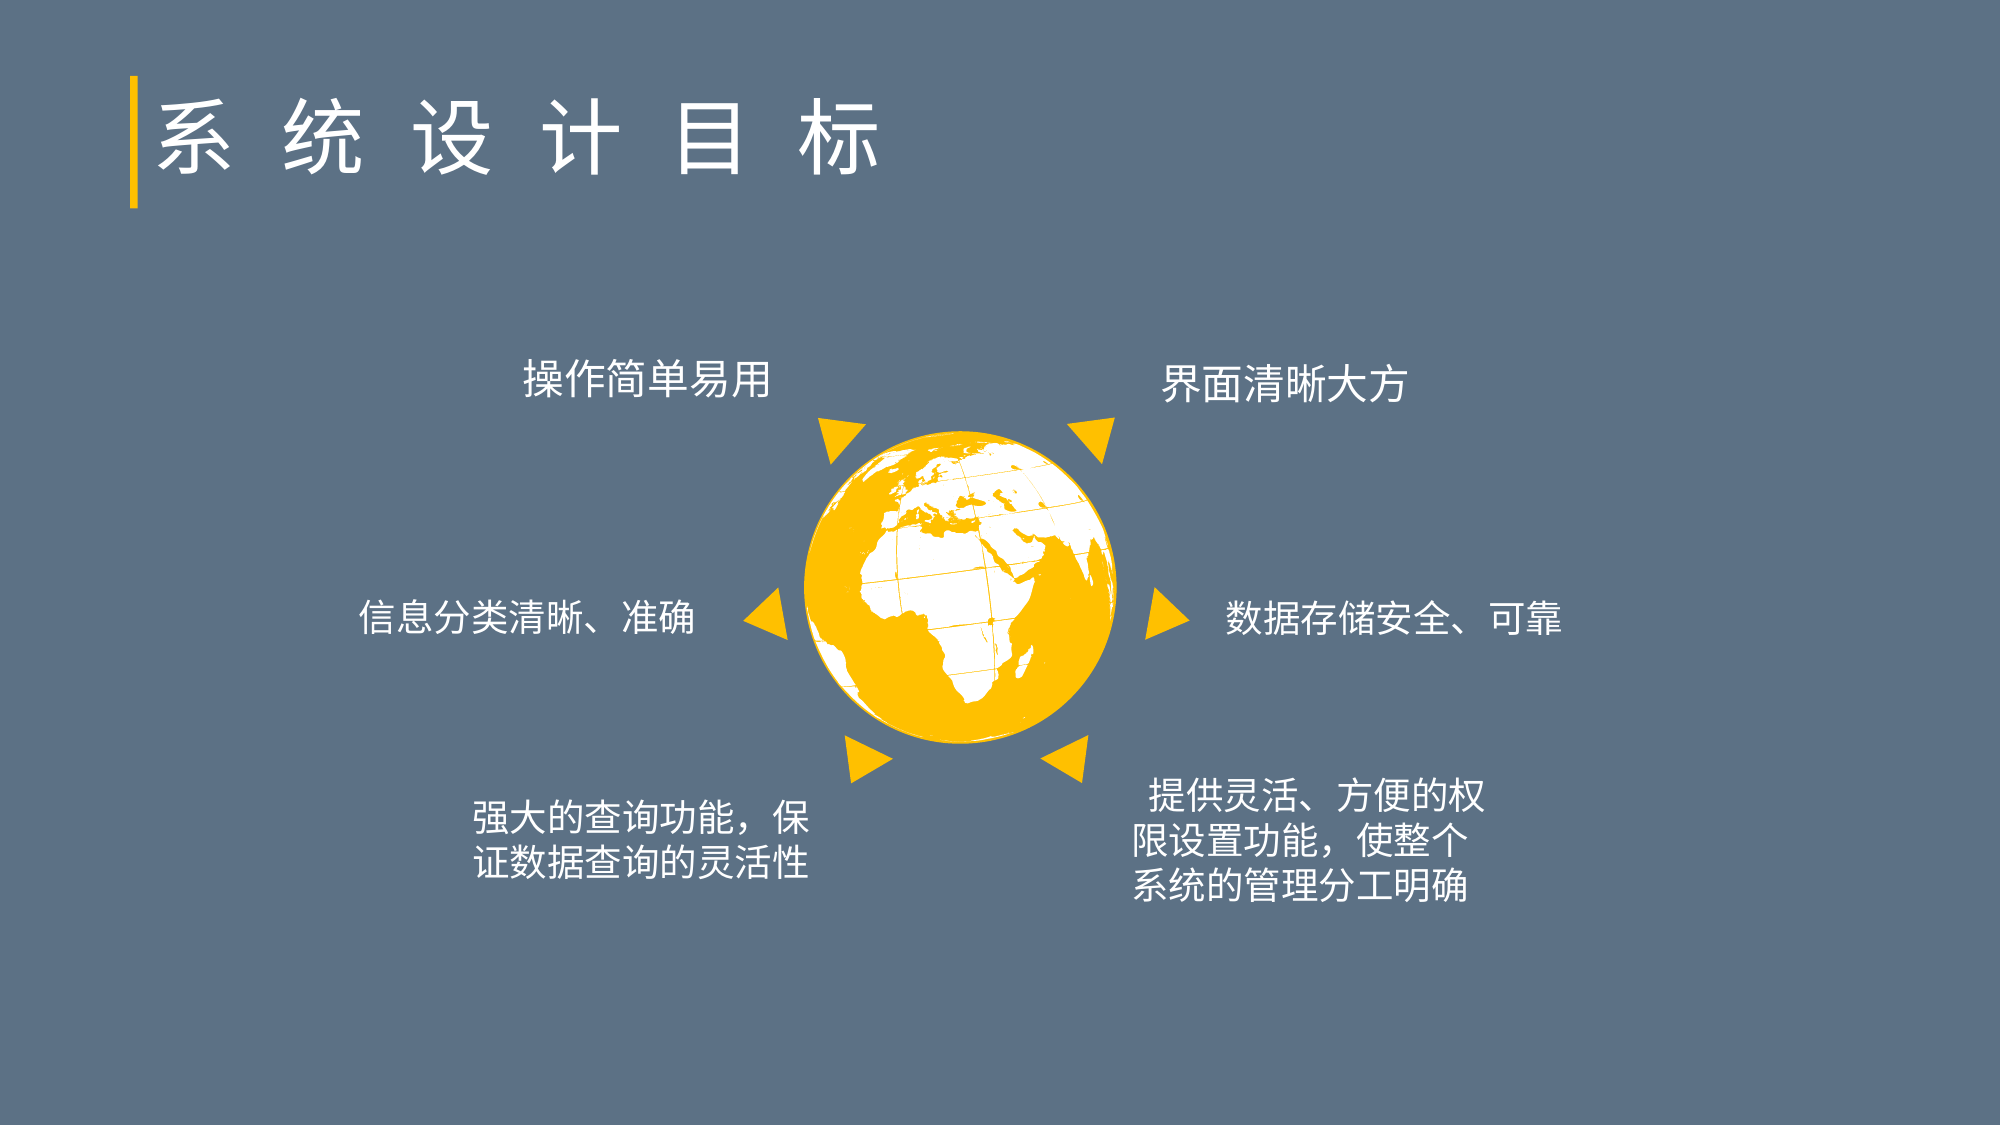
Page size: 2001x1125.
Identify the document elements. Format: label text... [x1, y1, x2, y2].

text_box [844, 744, 896, 786]
text_box 强大的查询功能，保证数据查询的灵活性 [453, 786, 825, 892]
text_box 数据存储安全、可靠 [1211, 587, 1580, 648]
text_box 提供灵活、方便的权限设置功能，使整个系统的管理分工明确 [1116, 764, 1518, 914]
text_box [741, 585, 790, 642]
text_box 操作简单易用 [490, 345, 788, 411]
text_box 界面清晰大方 [1145, 350, 1442, 416]
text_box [1046, 404, 1190, 786]
text_box [816, 416, 869, 431]
text_box 信息分类清晰、准确 [322, 586, 711, 647]
title 系统设计目标 [137, 33, 1863, 251]
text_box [804, 431, 1046, 744]
